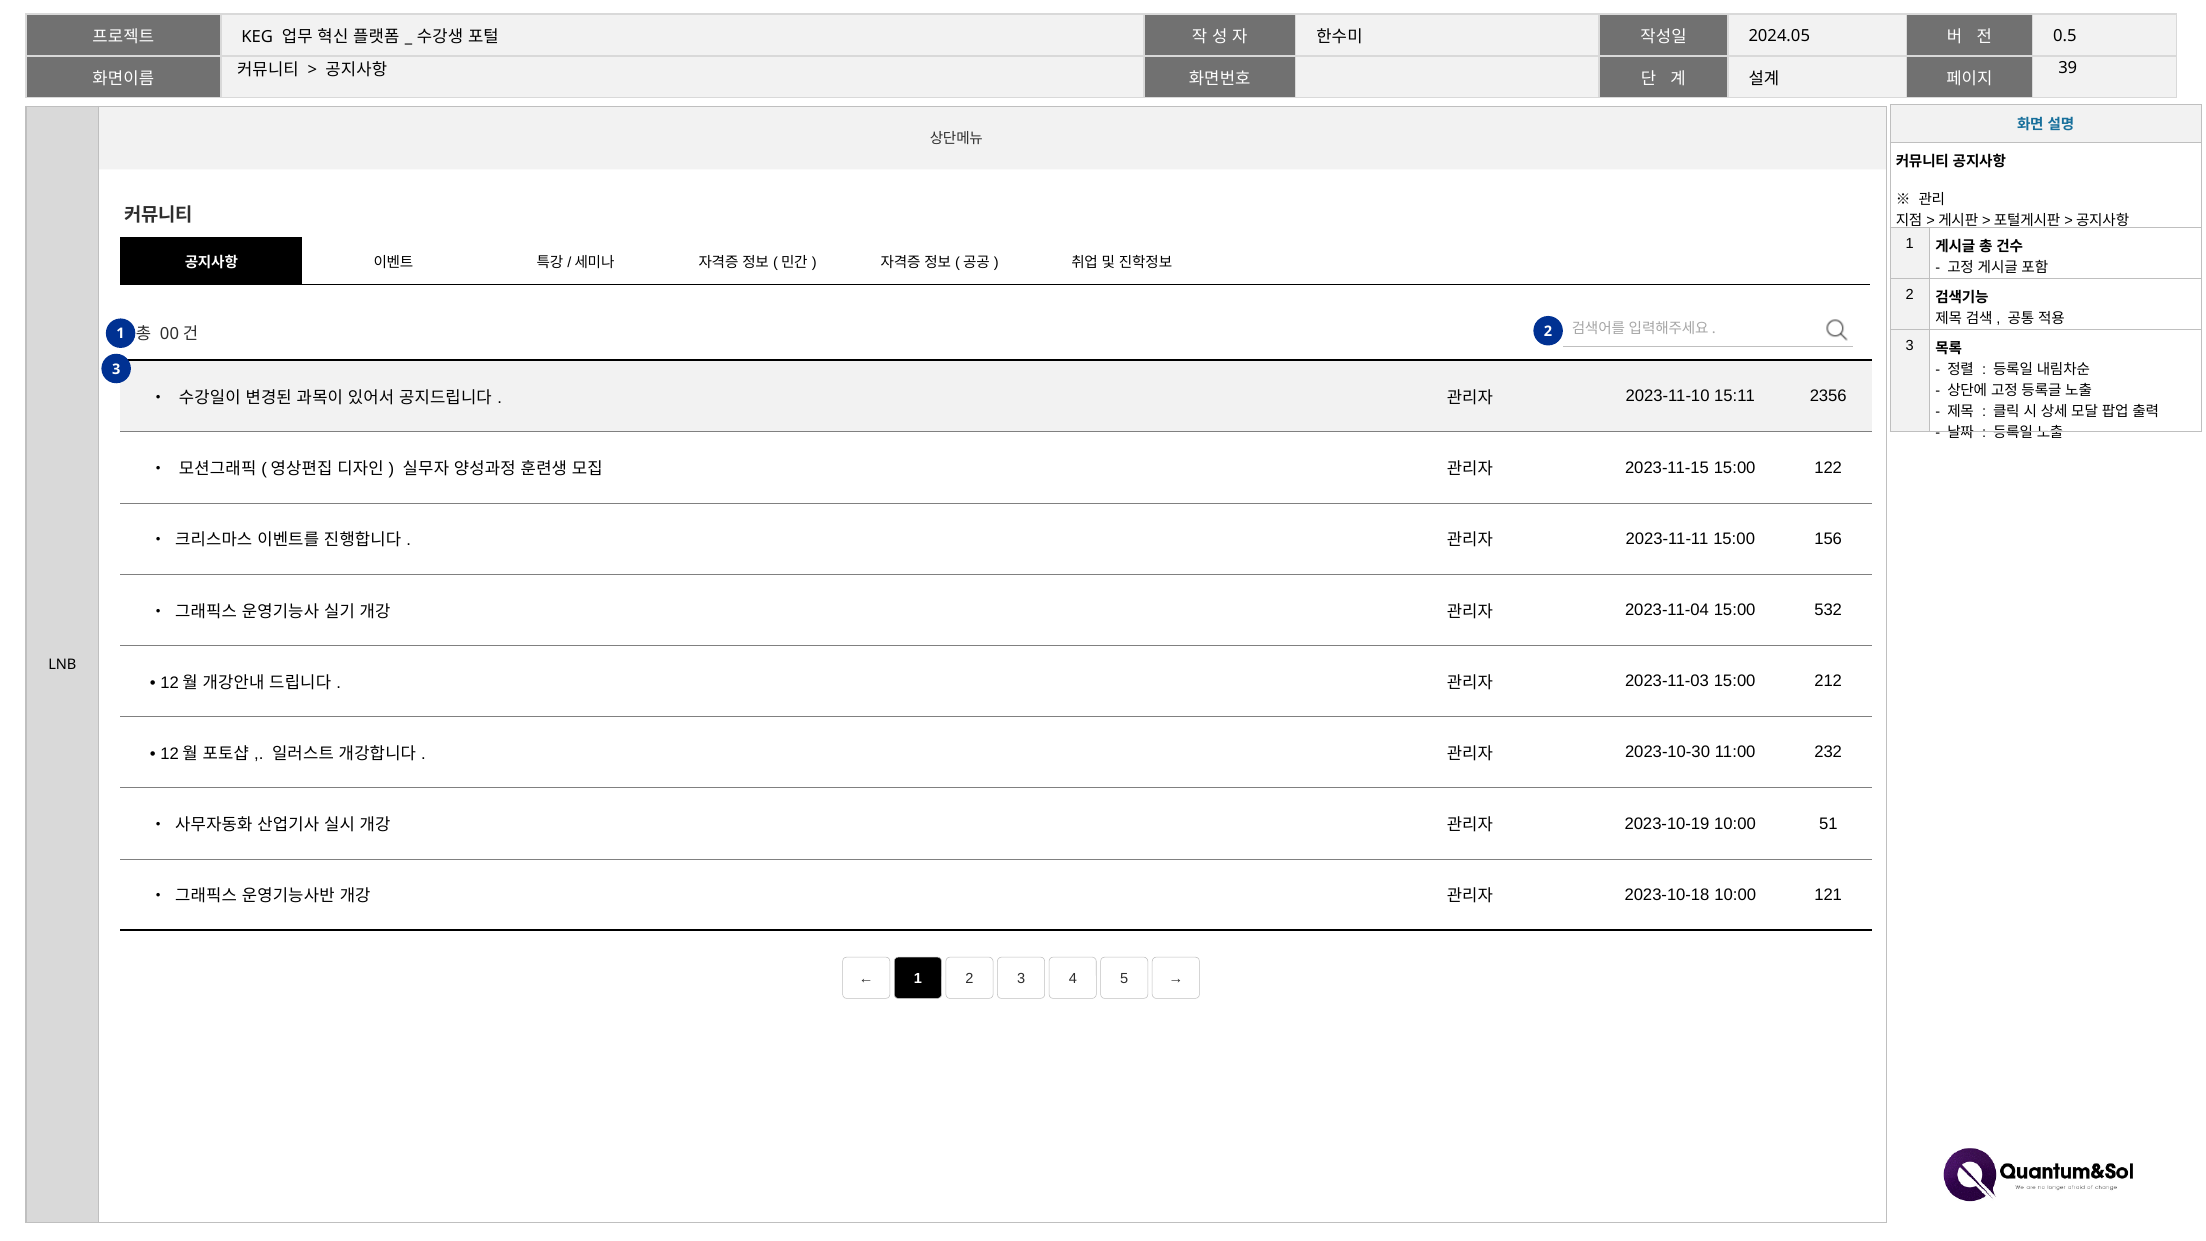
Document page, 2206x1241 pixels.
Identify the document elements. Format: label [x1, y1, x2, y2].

table_cell [1891, 143, 2201, 227]
table_cell [120, 646, 1872, 716]
table_cell [120, 860, 1872, 929]
text_box [842, 956, 1200, 999]
table_cell [1891, 228, 1929, 278]
table_cell [1930, 228, 2201, 278]
text_box [105, 315, 214, 351]
table_cell [120, 575, 1872, 645]
table_cell [120, 432, 1872, 503]
title [220, 56, 1108, 81]
table_cell [120, 717, 1872, 787]
table_cell [1930, 279, 2201, 329]
table_header [120, 361, 1872, 431]
slide_number [2043, 56, 2152, 80]
table_cell [120, 788, 1872, 859]
table_cell [1891, 330, 1929, 431]
table_cell [1891, 279, 1929, 329]
table_cell [1930, 330, 2201, 431]
table_cell [120, 504, 1872, 574]
text_box [1533, 309, 1858, 349]
table_header [120, 237, 1870, 284]
text_box [101, 353, 131, 384]
picture [1941, 1146, 2137, 1202]
text_box [124, 183, 422, 233]
table_header [1891, 105, 2201, 142]
